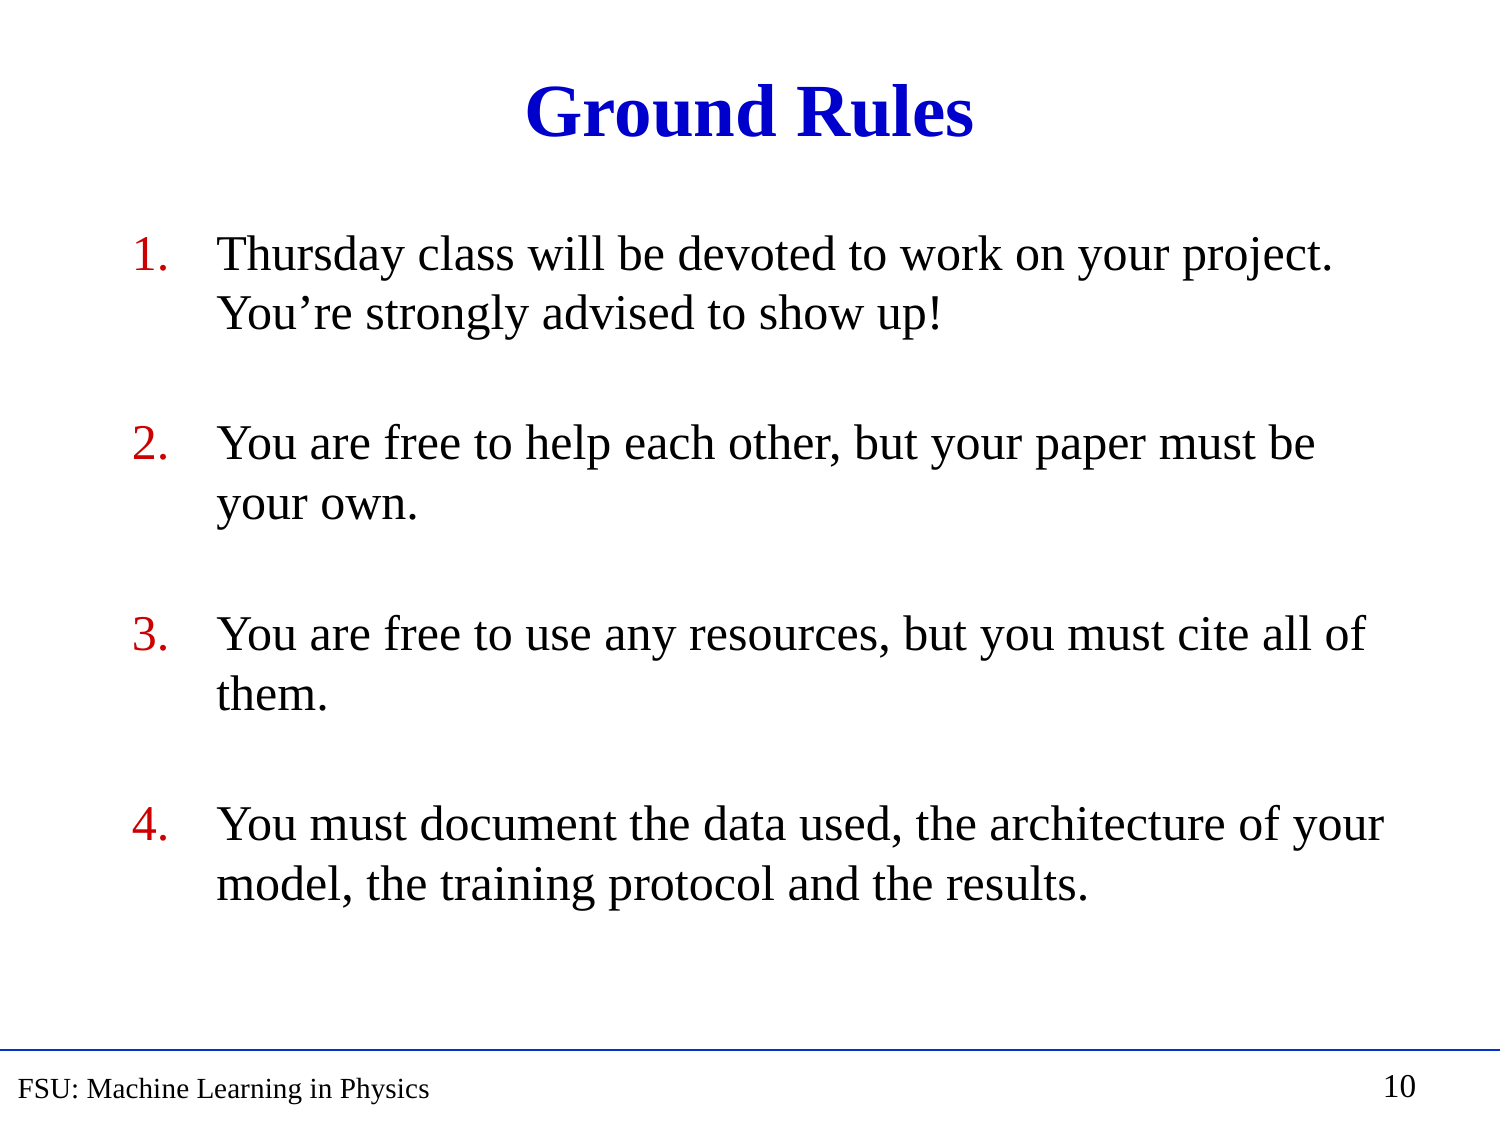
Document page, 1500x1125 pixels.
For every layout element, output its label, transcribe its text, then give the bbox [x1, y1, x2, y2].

list Thursday class will be devoted to work on your project. You’re strongly advised to show up! You are free to help each other, but your paper must be your own. You are free to use any resources, but you must cite all of them. You must document the data used, the architecture of your model, the training protocol and the results. [116, 212, 1426, 1004]
title Ground Rules [112, 37, 1388, 176]
